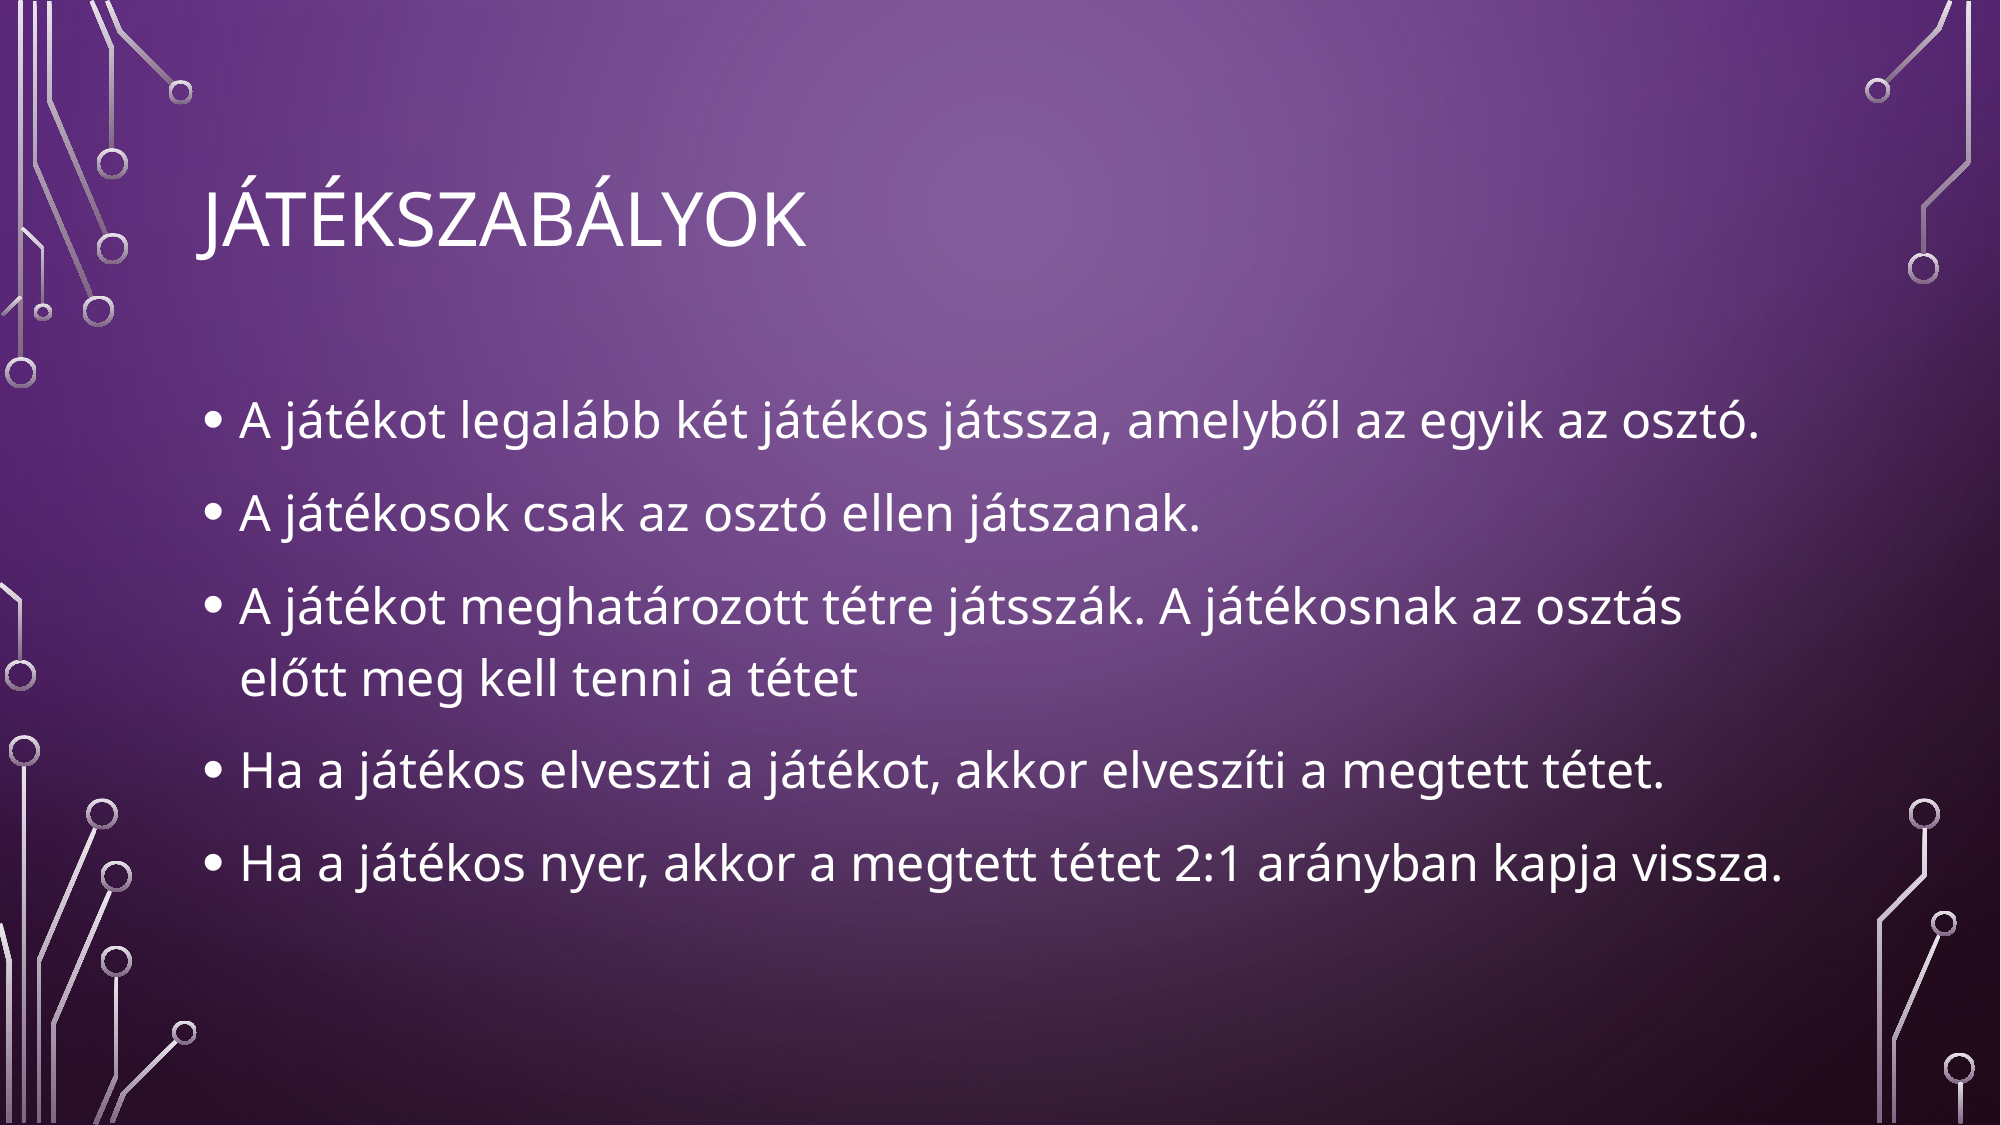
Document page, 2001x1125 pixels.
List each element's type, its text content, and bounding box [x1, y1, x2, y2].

title Játékszabályok [187, 101, 1813, 344]
list A játékot legalább két játékos játssza, amelyből az egyik az osztó. A játékosok csak az osztó ellen játszanak. A játékot meghatározott tétre játsszák. A játékosnak az osztás előtt meg kell tenni a tétet Ha a játékos elveszti a játékot, akkor elveszíti a megtett tétet. Ha a játékos nyer, akkor a megtett tétet 2:1 arányban kapja vissza. [187, 369, 1813, 950]
